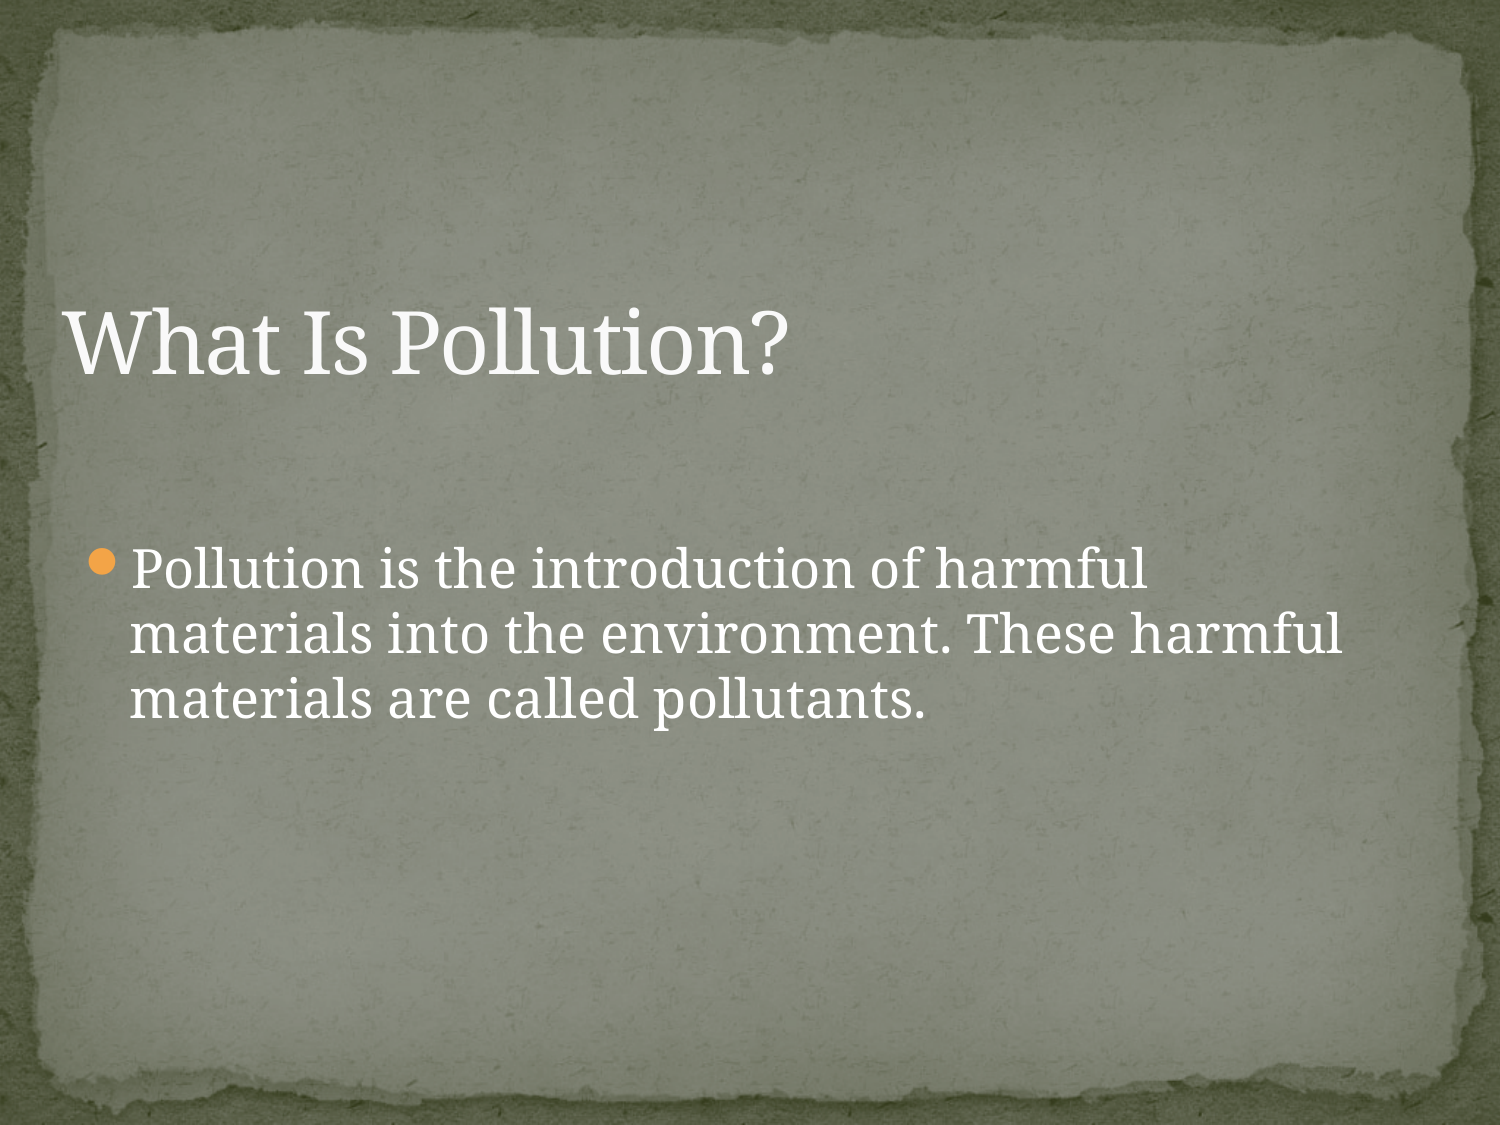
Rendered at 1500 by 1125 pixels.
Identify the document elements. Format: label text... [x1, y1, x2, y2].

title What Is Pollution? [46, 246, 1397, 400]
list Pollution is the introduction of harmful materials into the environment. These harmful materials are called pollutants. [70, 527, 1421, 856]
